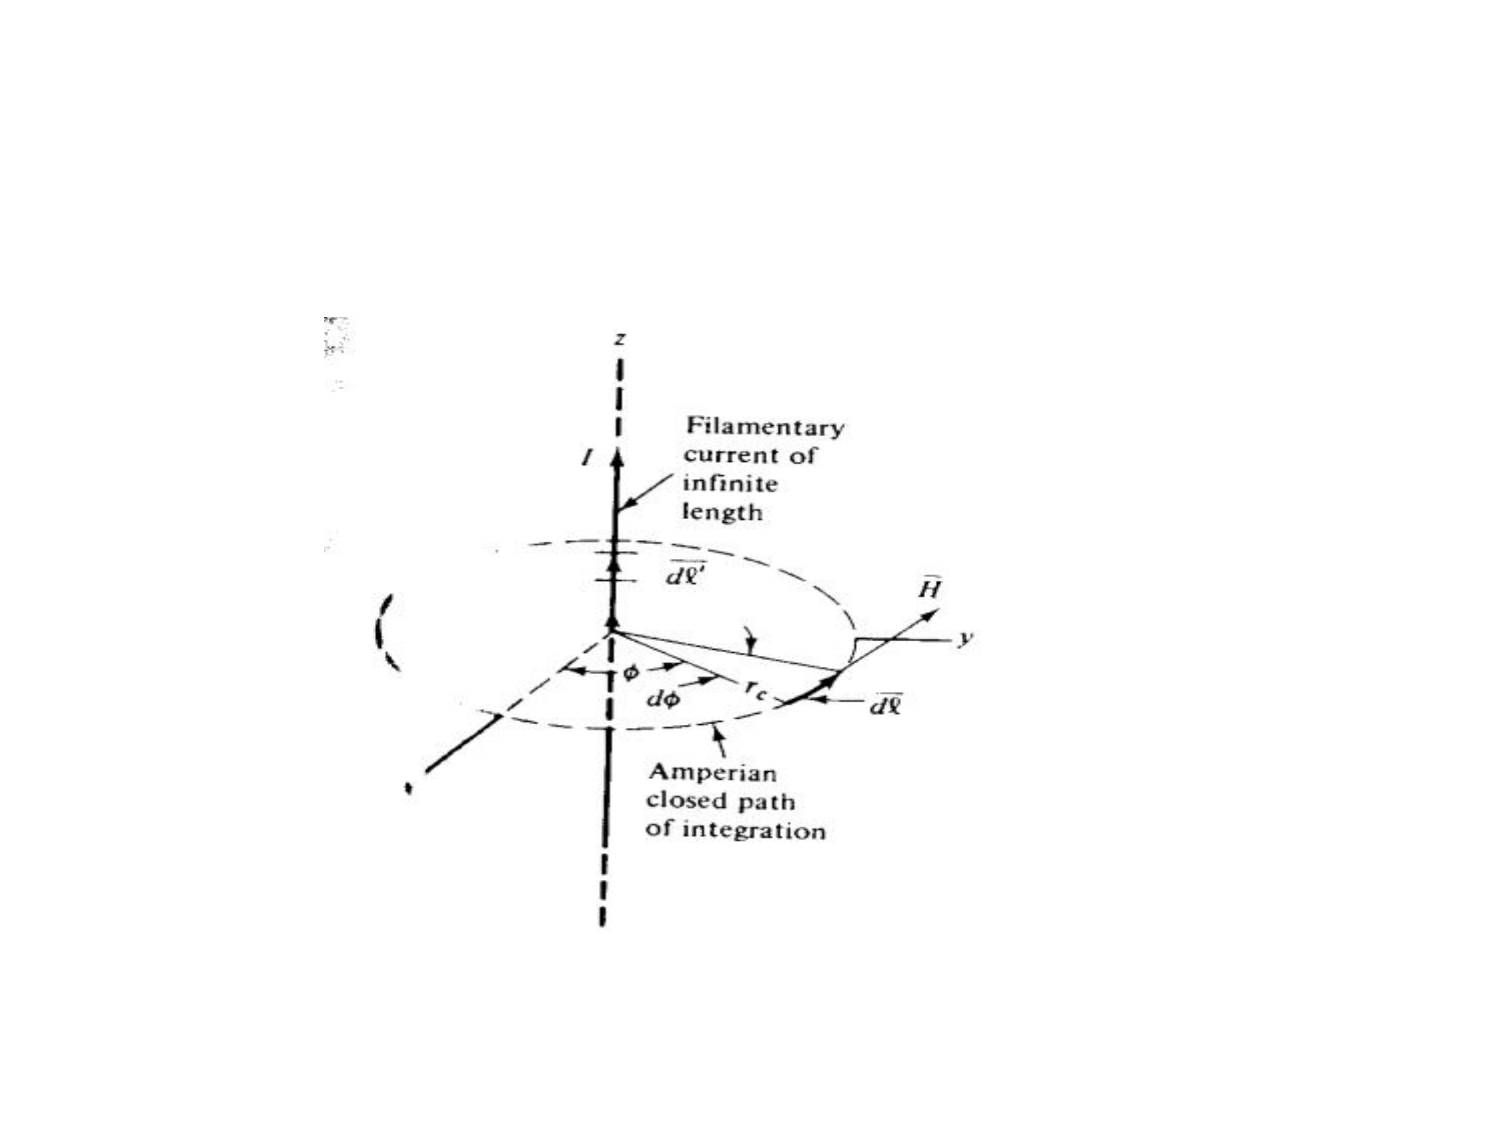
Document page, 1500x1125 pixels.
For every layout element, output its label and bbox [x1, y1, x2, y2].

list [324, 316, 1023, 951]
